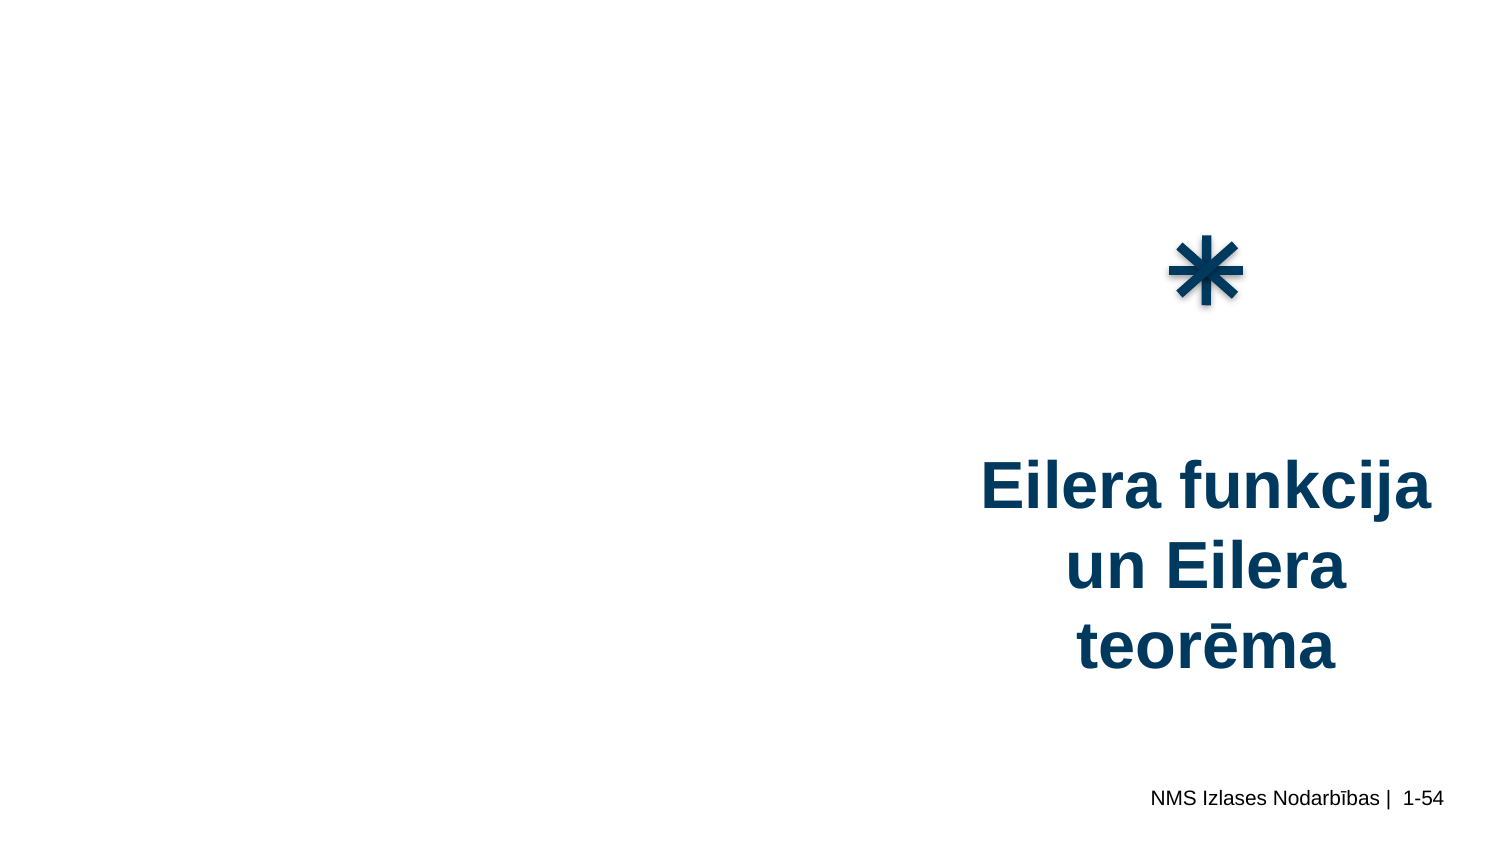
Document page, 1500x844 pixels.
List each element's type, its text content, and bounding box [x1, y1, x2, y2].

title Eilera funkcija un Eilera teorēma [962, 442, 1451, 600]
